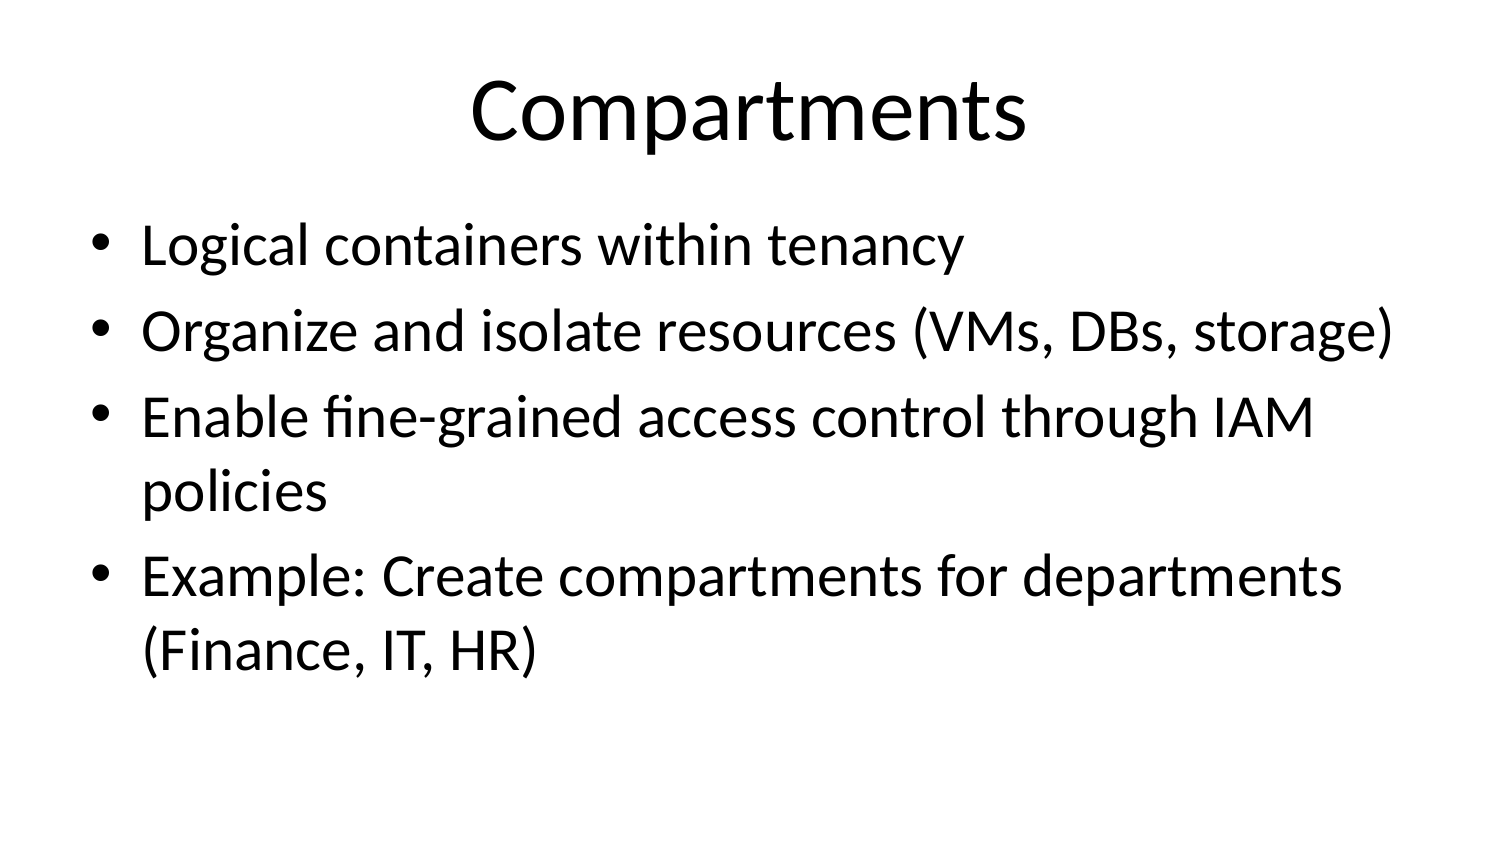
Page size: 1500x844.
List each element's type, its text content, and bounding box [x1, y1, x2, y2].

list Logical containers within tenancy Organize and isolate resources (VMs, DBs, storage) Enable fine-grained access control through IAM policies Example: Create compartments for departments (Finance, IT, HR) [75, 196, 1425, 754]
title Compartments [75, 33, 1425, 175]
